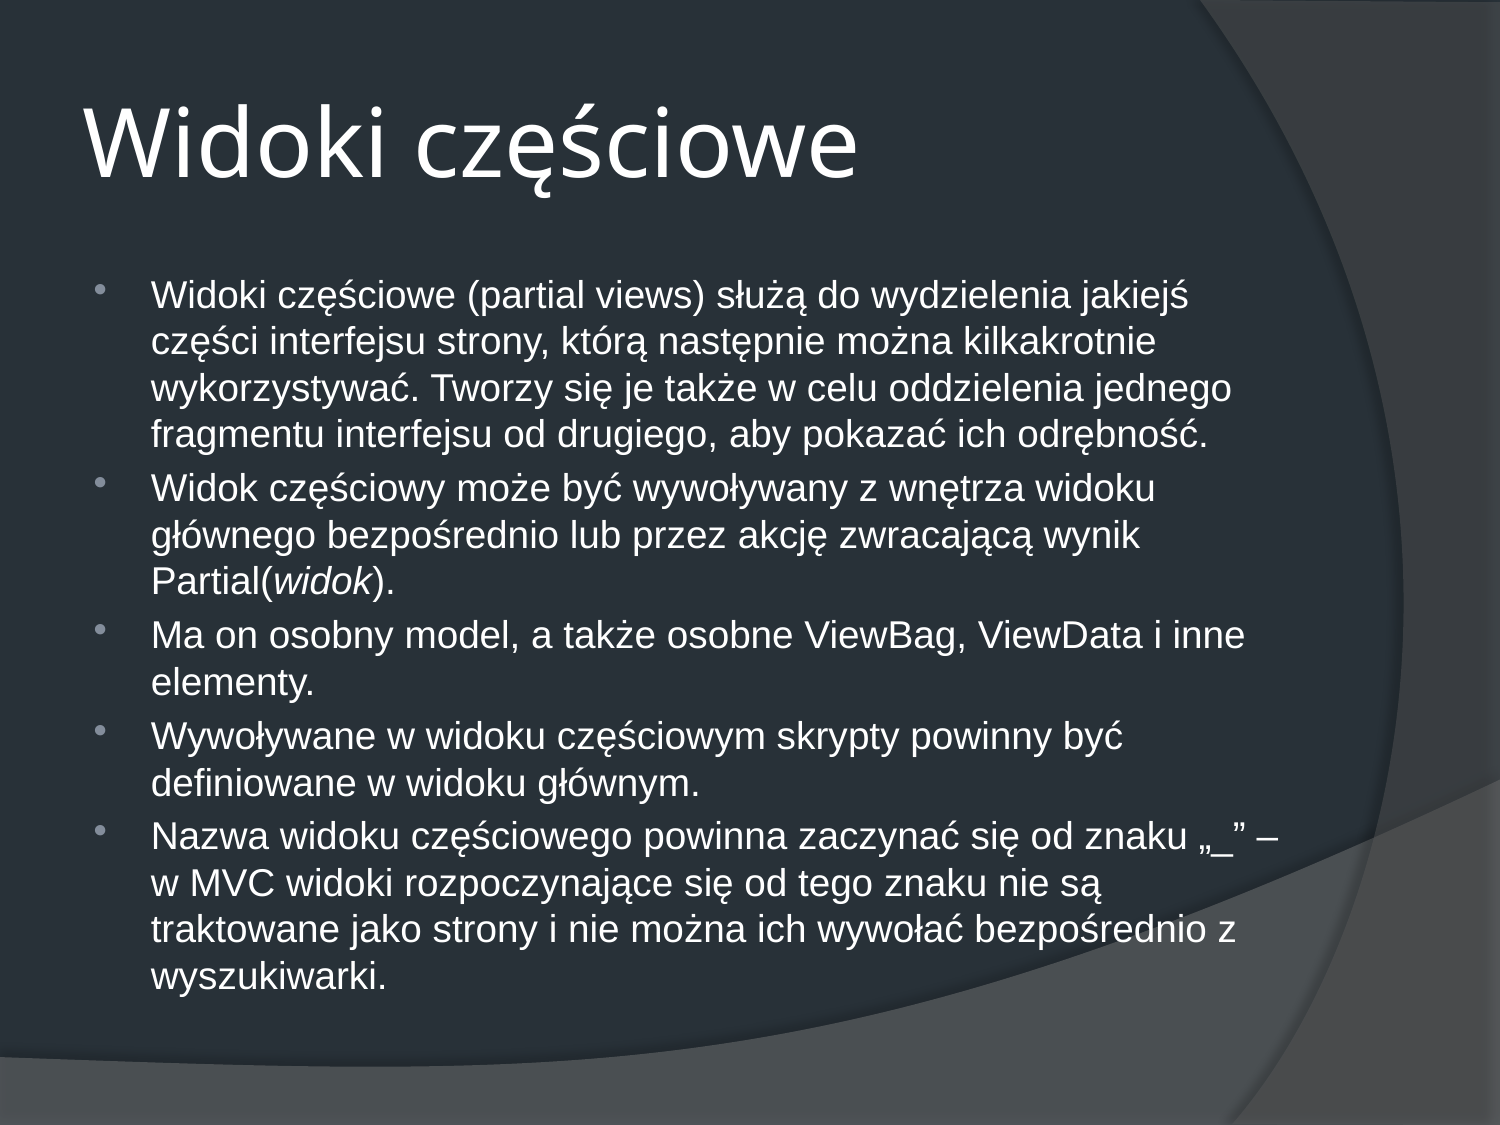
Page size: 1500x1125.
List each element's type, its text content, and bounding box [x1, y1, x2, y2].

title Widoki częściowe [75, 45, 1300, 233]
list Widoki częściowe (partial views) służą do wydzielenia jakiejś części interfejsu strony, którą następnie można kilkakrotnie wykorzystywać. Tworzy się je także w celu oddzielenia jednego fragmentu interfejsu od drugiego, aby pokazać ich odrębność. Widok częściowy może być wywoływany z wnętrza widoku głównego bezpośrednio lub przez akcję zwracającą wynik Partial(widok). Ma on osobny model, a także osobne ViewBag, ViewData i inne elementy. Wywoływane w widoku częściowym skrypty powinny być definiowane w widoku głównym. Nazwa widoku częściowego powinna zaczynać się od znaku „_” – w MVC widoki rozpoczynające się od tego znaku nie są traktowane jako strony i nie można ich wywołać bezpośrednio z wyszukiwarki. [75, 262, 1300, 1005]
